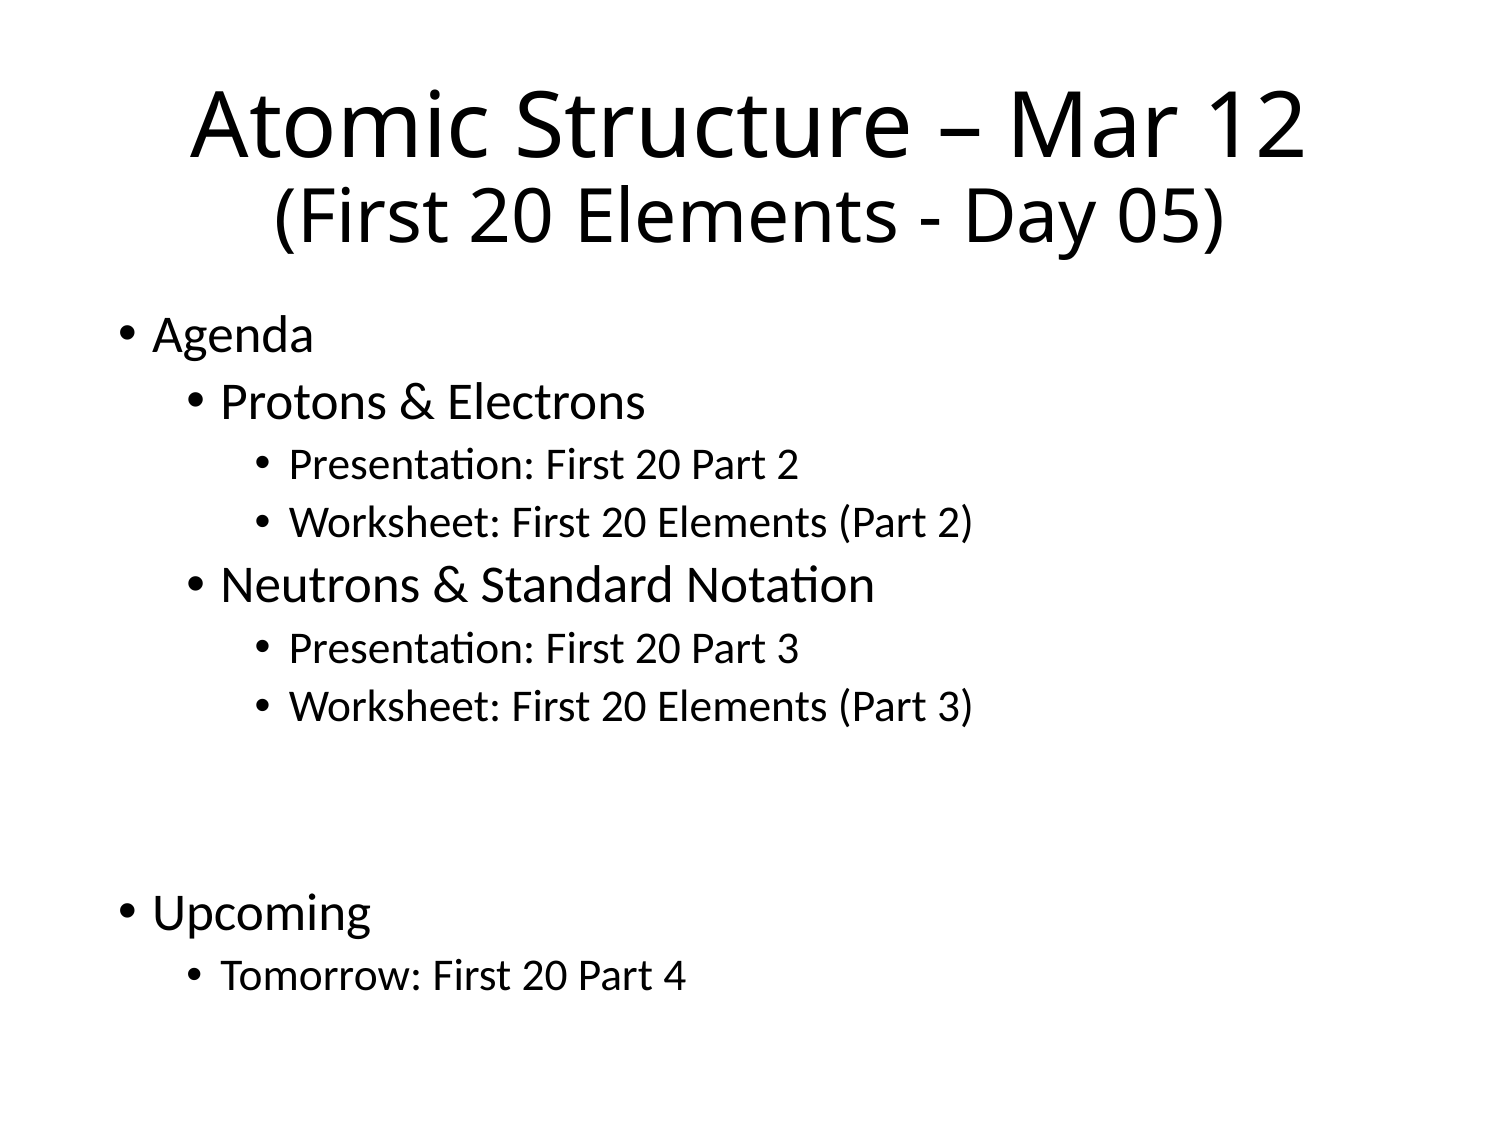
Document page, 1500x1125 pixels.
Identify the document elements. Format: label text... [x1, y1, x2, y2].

title Atomic Structure – Mar 12 (First 20 Elements - Day 05) [103, 59, 1397, 278]
list Agenda Protons & Electrons Presentation: First 20 Part 2 Worksheet: First 20 Elements (Part 2) Neutrons & Standard Notation Presentation: First 20 Part 3 Worksheet: First 20 Elements (Part 3) Upcoming Tomorrow: First 20 Part 4 [103, 299, 1397, 1014]
